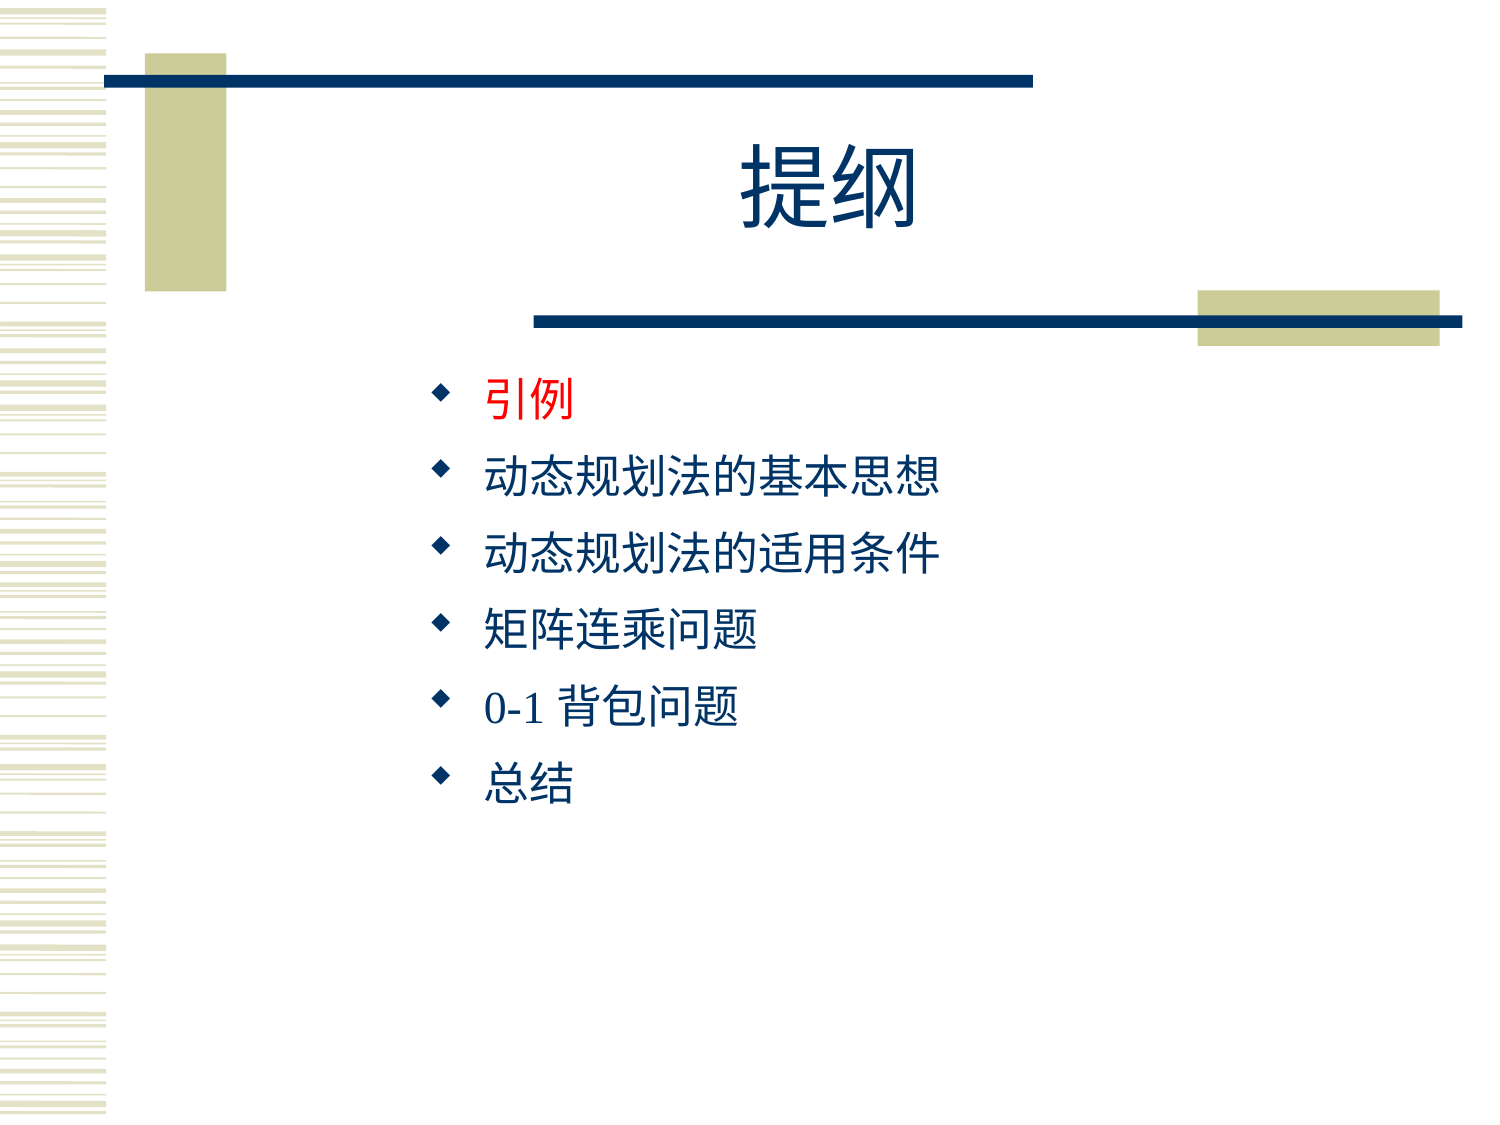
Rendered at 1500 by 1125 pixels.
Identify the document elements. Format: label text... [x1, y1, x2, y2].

list 引例 动态规划法的基本思想 动态规划法的适用条件 矩阵连乘问题 0-1背包问题 总结 [412, 363, 1439, 1001]
title 提纲 [224, 99, 1436, 288]
